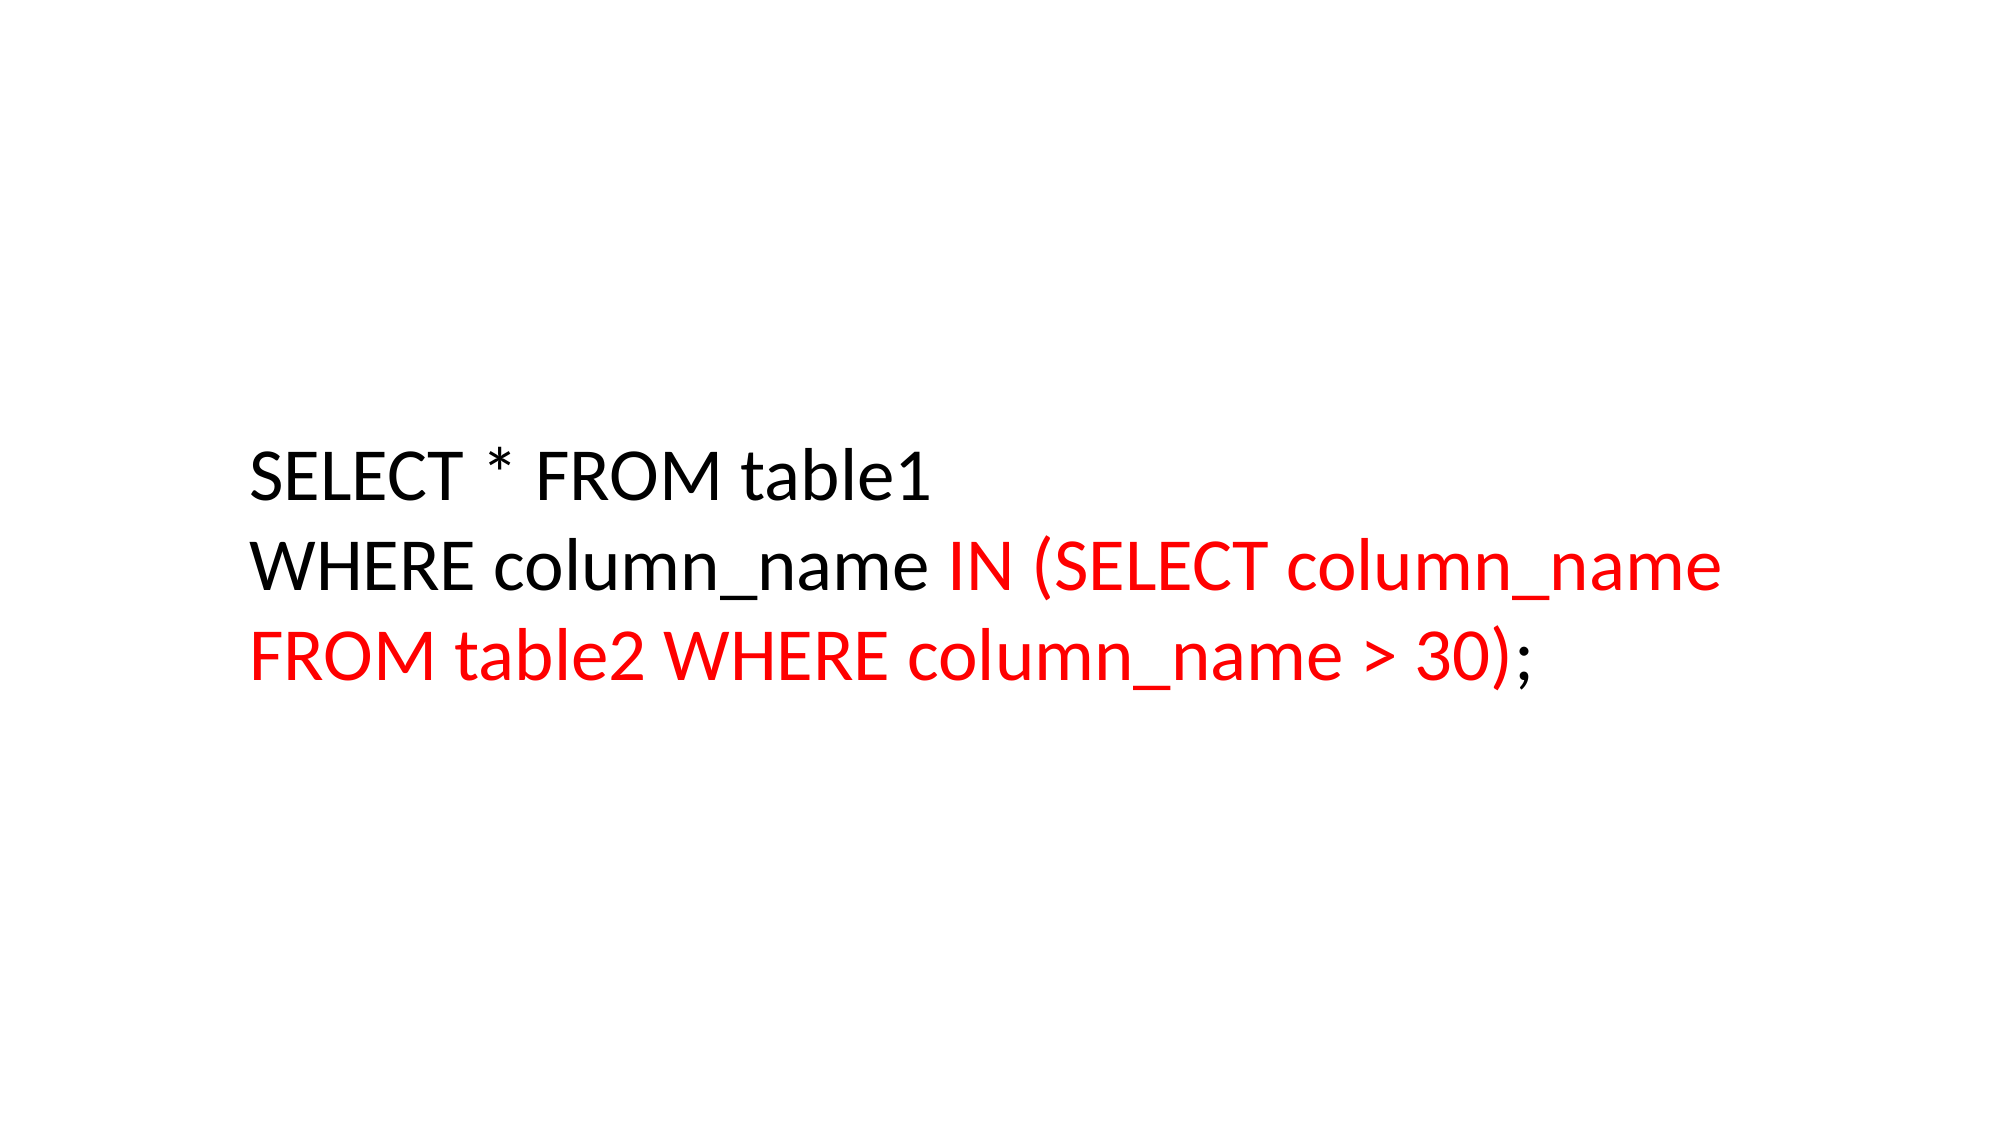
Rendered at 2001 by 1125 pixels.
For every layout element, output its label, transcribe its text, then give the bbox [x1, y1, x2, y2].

text_box SELECT * FROM table1 WHERE column_name IN (SELECT column_name FROM table2 WHERE column_name > 30); [234, 418, 1766, 704]
